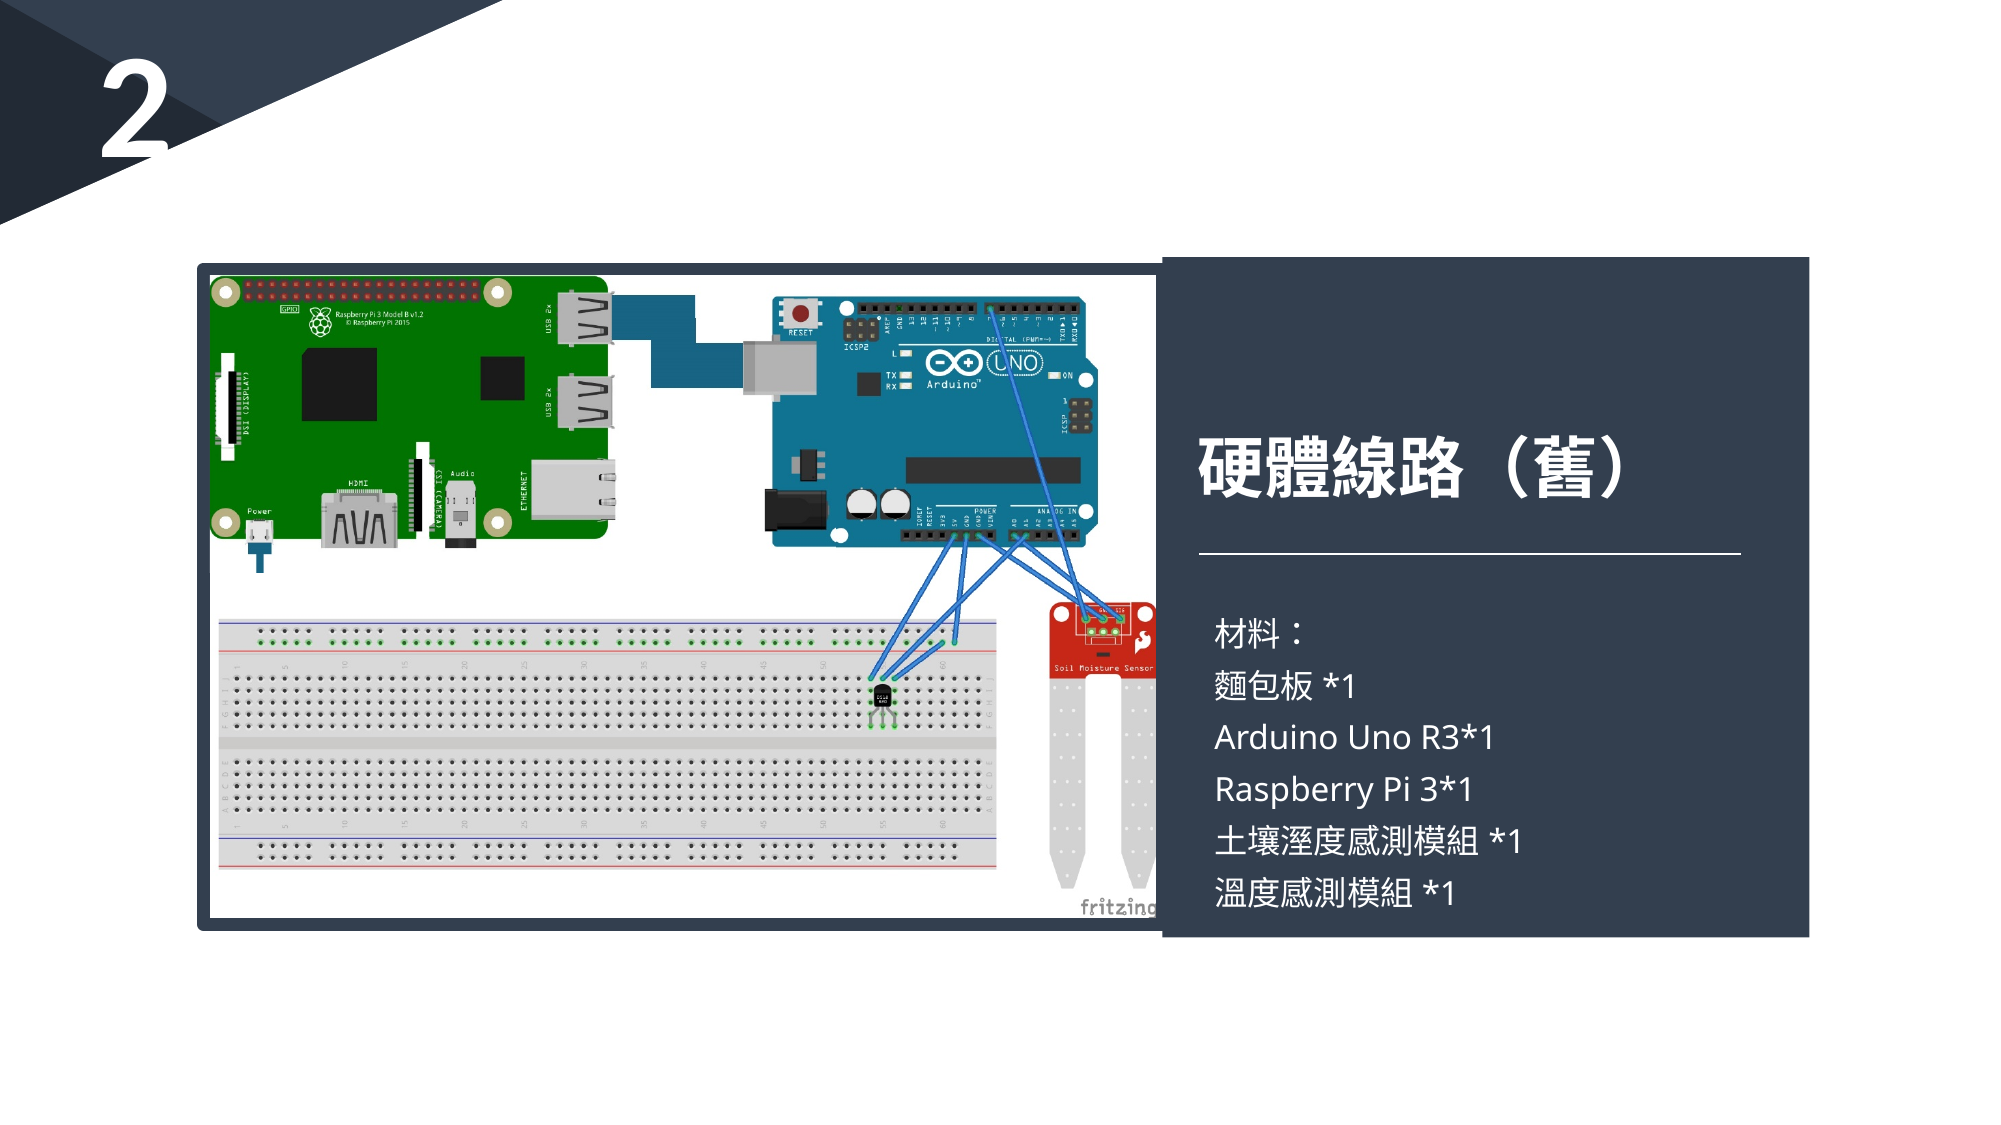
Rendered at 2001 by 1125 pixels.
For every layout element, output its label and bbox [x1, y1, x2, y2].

text_box [0, 0, 2000, 1125]
picture [209, 275, 1157, 919]
